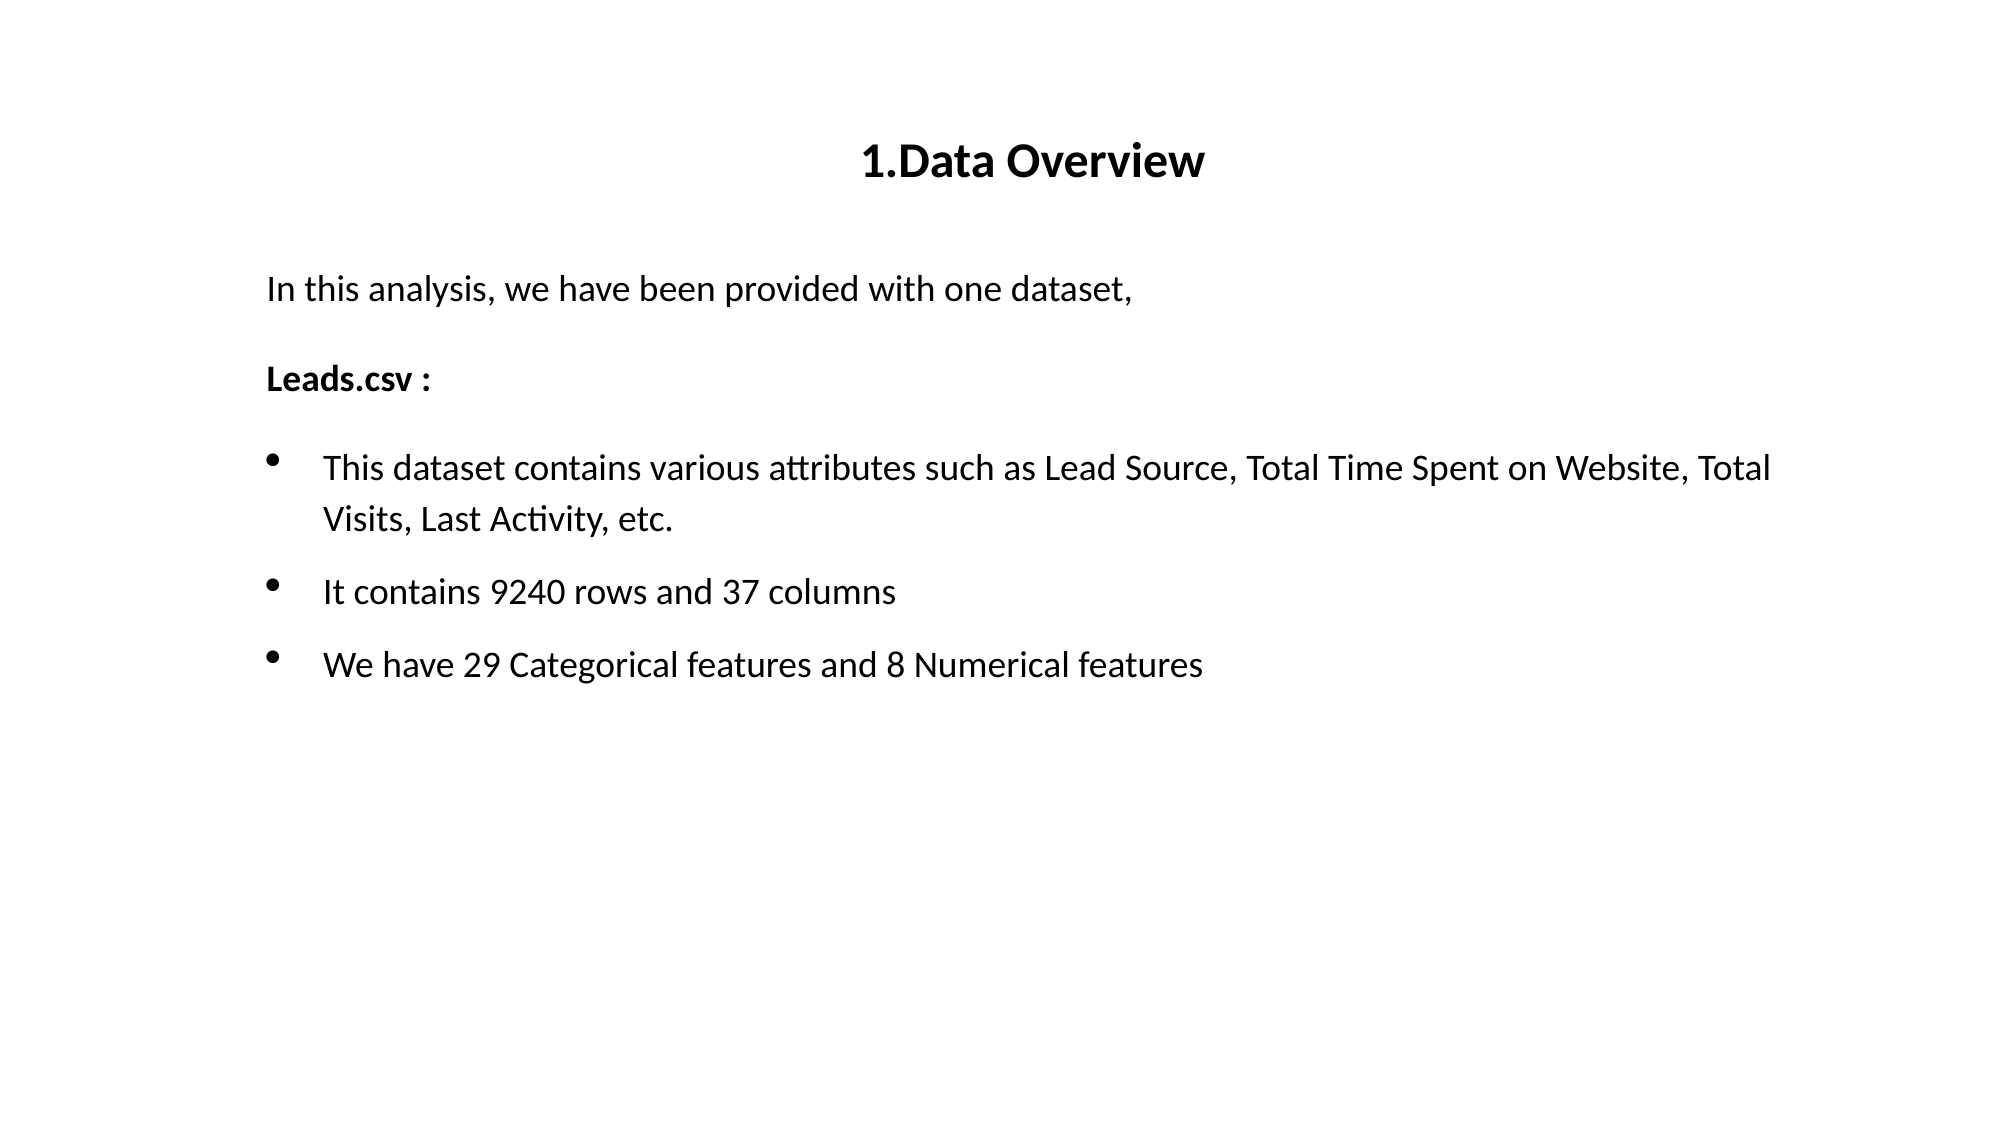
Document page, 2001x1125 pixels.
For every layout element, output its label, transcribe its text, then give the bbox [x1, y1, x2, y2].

title 1.Data Overview [251, 131, 1814, 249]
list In this analysis, we have been provided with one dataset, Leads.csv : This dataset contains various attributes such as Lead Source, Total Time Spent on Website, Total Visits, Last Activity, etc. It contains 9240 rows and 37 columns We have 29 Categorical features and 8 Numerical features [251, 249, 1814, 897]
